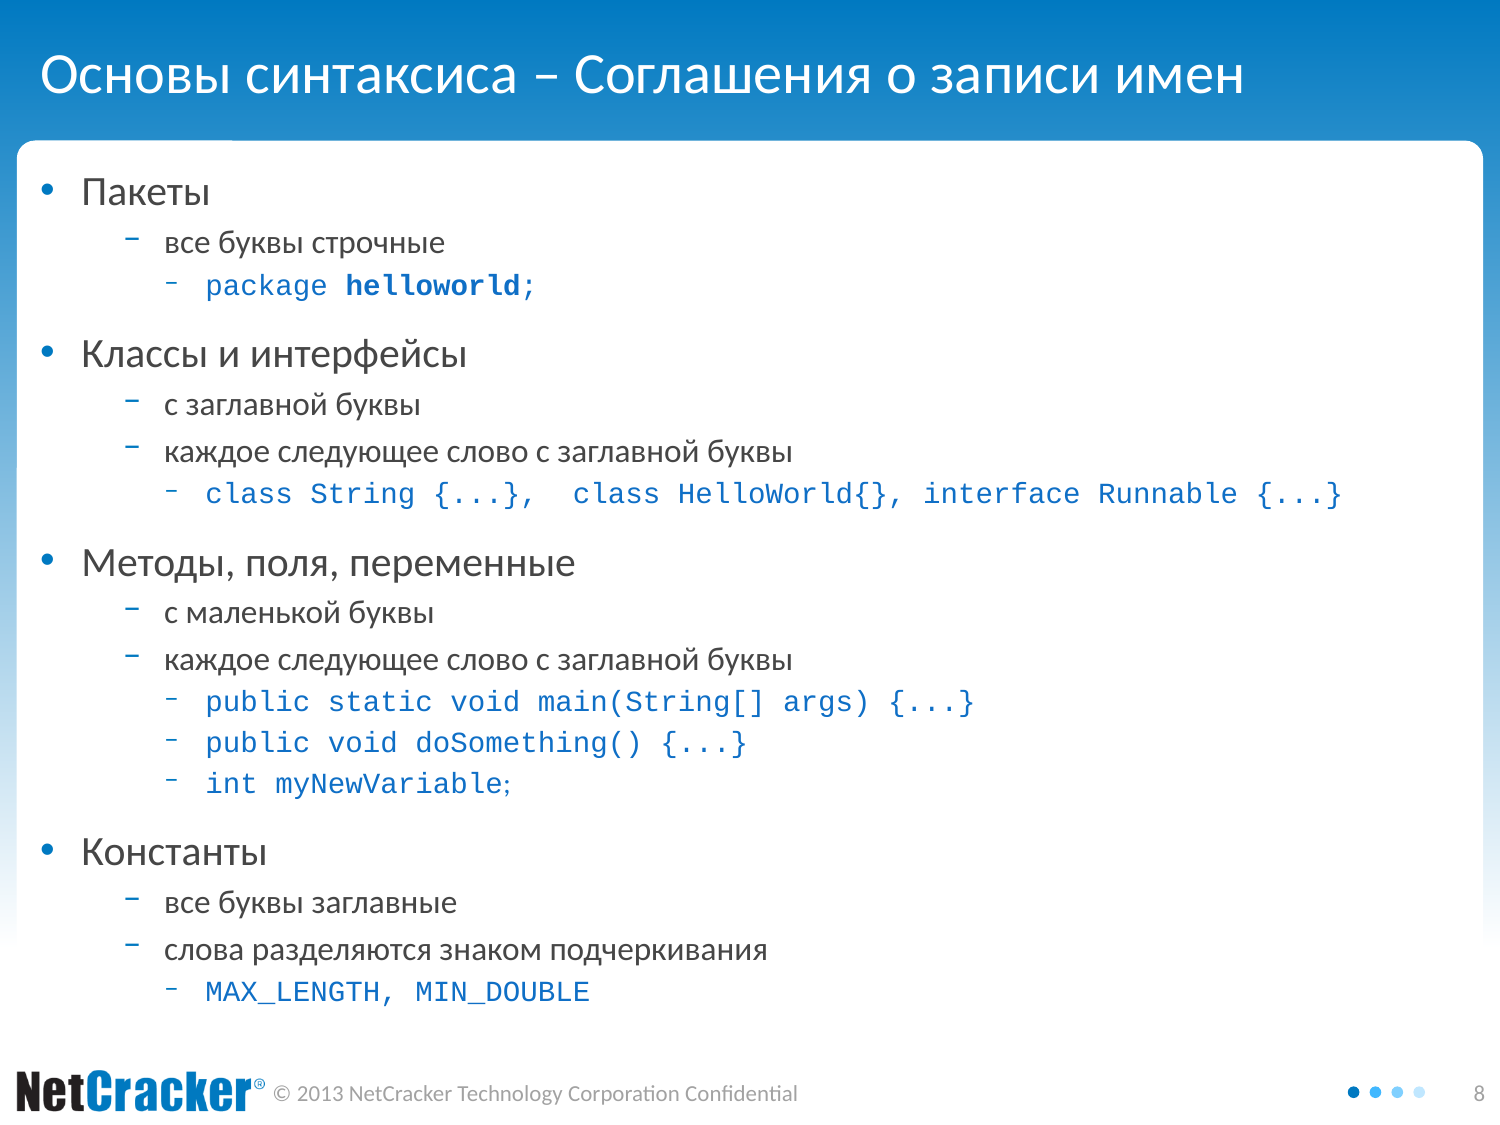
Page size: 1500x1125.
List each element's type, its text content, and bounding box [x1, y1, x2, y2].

picture [5, 1062, 272, 1122]
list Пакеты все буквы строчные package helloworld; Классы и интерфейсы c заглавной буквы каждое следующее слово с заглавной буквы class String {...}, class HelloWorld{}, interface Runnable {...} Методы, поля, переменные с маленькой буквы каждое следующее слово с заглавной буквы public static void main(String[] args) {...} public void doSomething() {...} int myNewVariable; Константы все буквы заглавные слова разделяются знаком подчеркивания MAX_LENGTH, MIN_DOUBLE [16, 140, 1482, 1043]
title Основы синтаксиса – Соглашения о записи имен [16, 0, 1483, 141]
